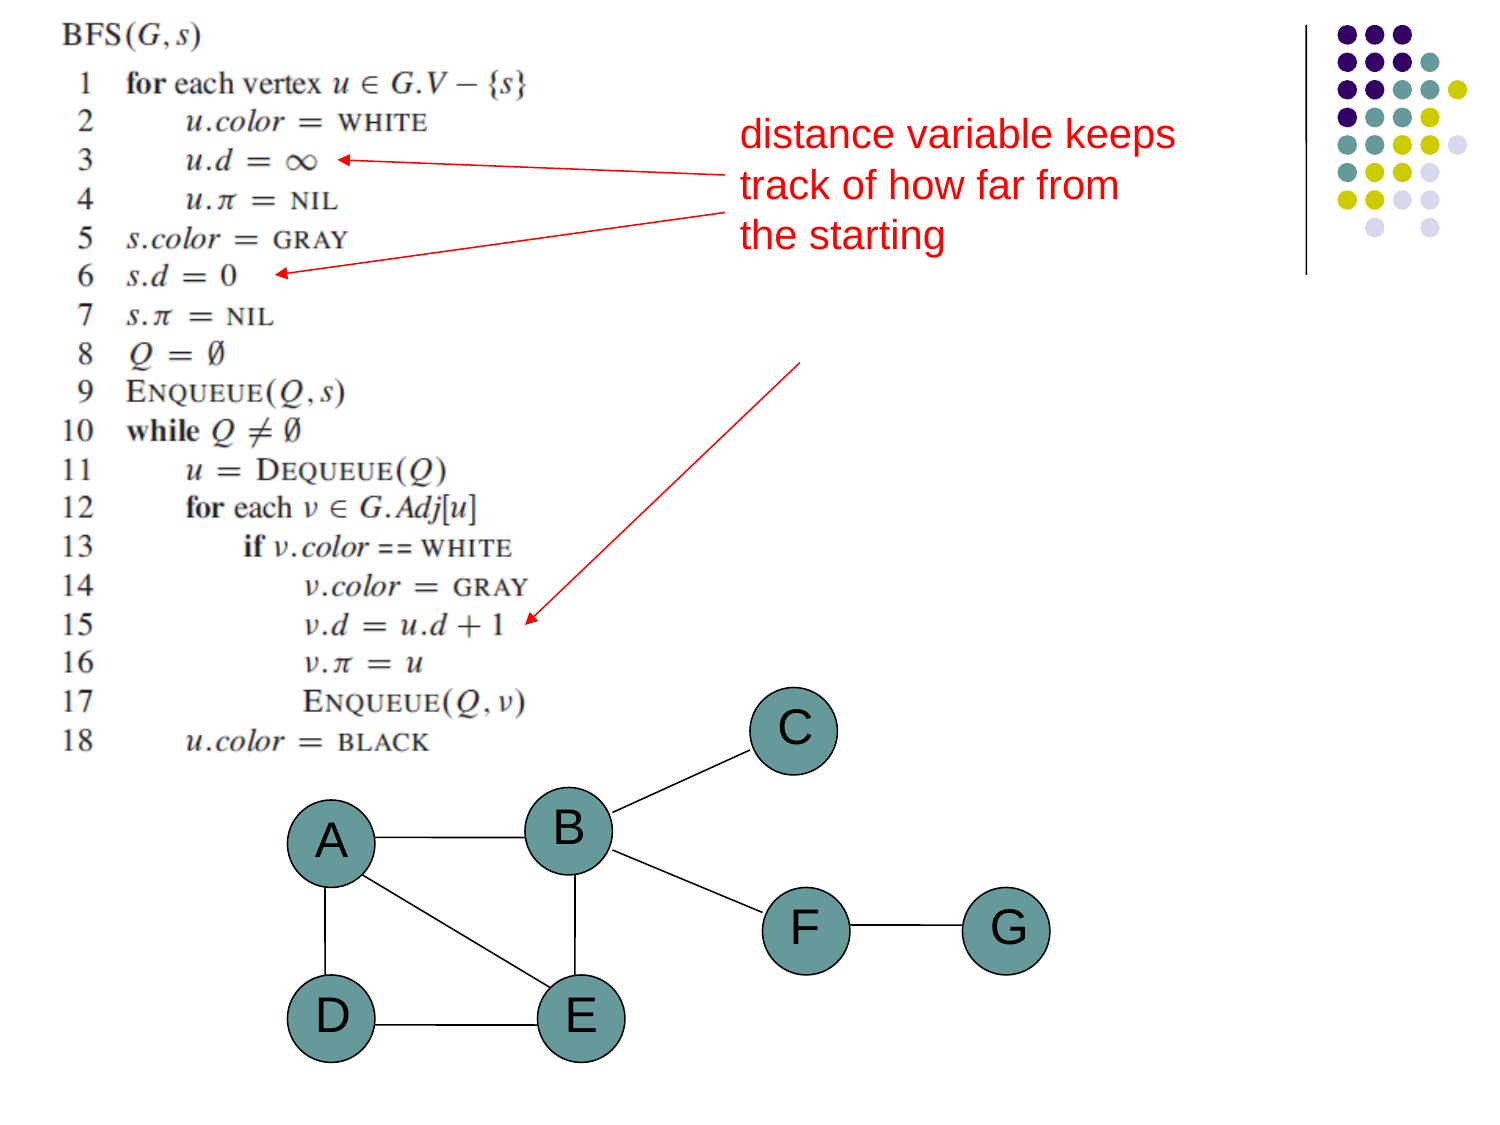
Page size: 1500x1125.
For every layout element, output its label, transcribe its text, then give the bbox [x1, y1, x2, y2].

picture [48, 3, 590, 773]
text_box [962, 887, 1051, 976]
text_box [749, 687, 838, 776]
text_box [287, 974, 376, 1063]
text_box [524, 787, 613, 876]
text_box distance variable keeps track of how far from the starting [725, 99, 1200, 265]
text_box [287, 799, 376, 888]
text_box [537, 974, 626, 1063]
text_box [762, 887, 851, 976]
